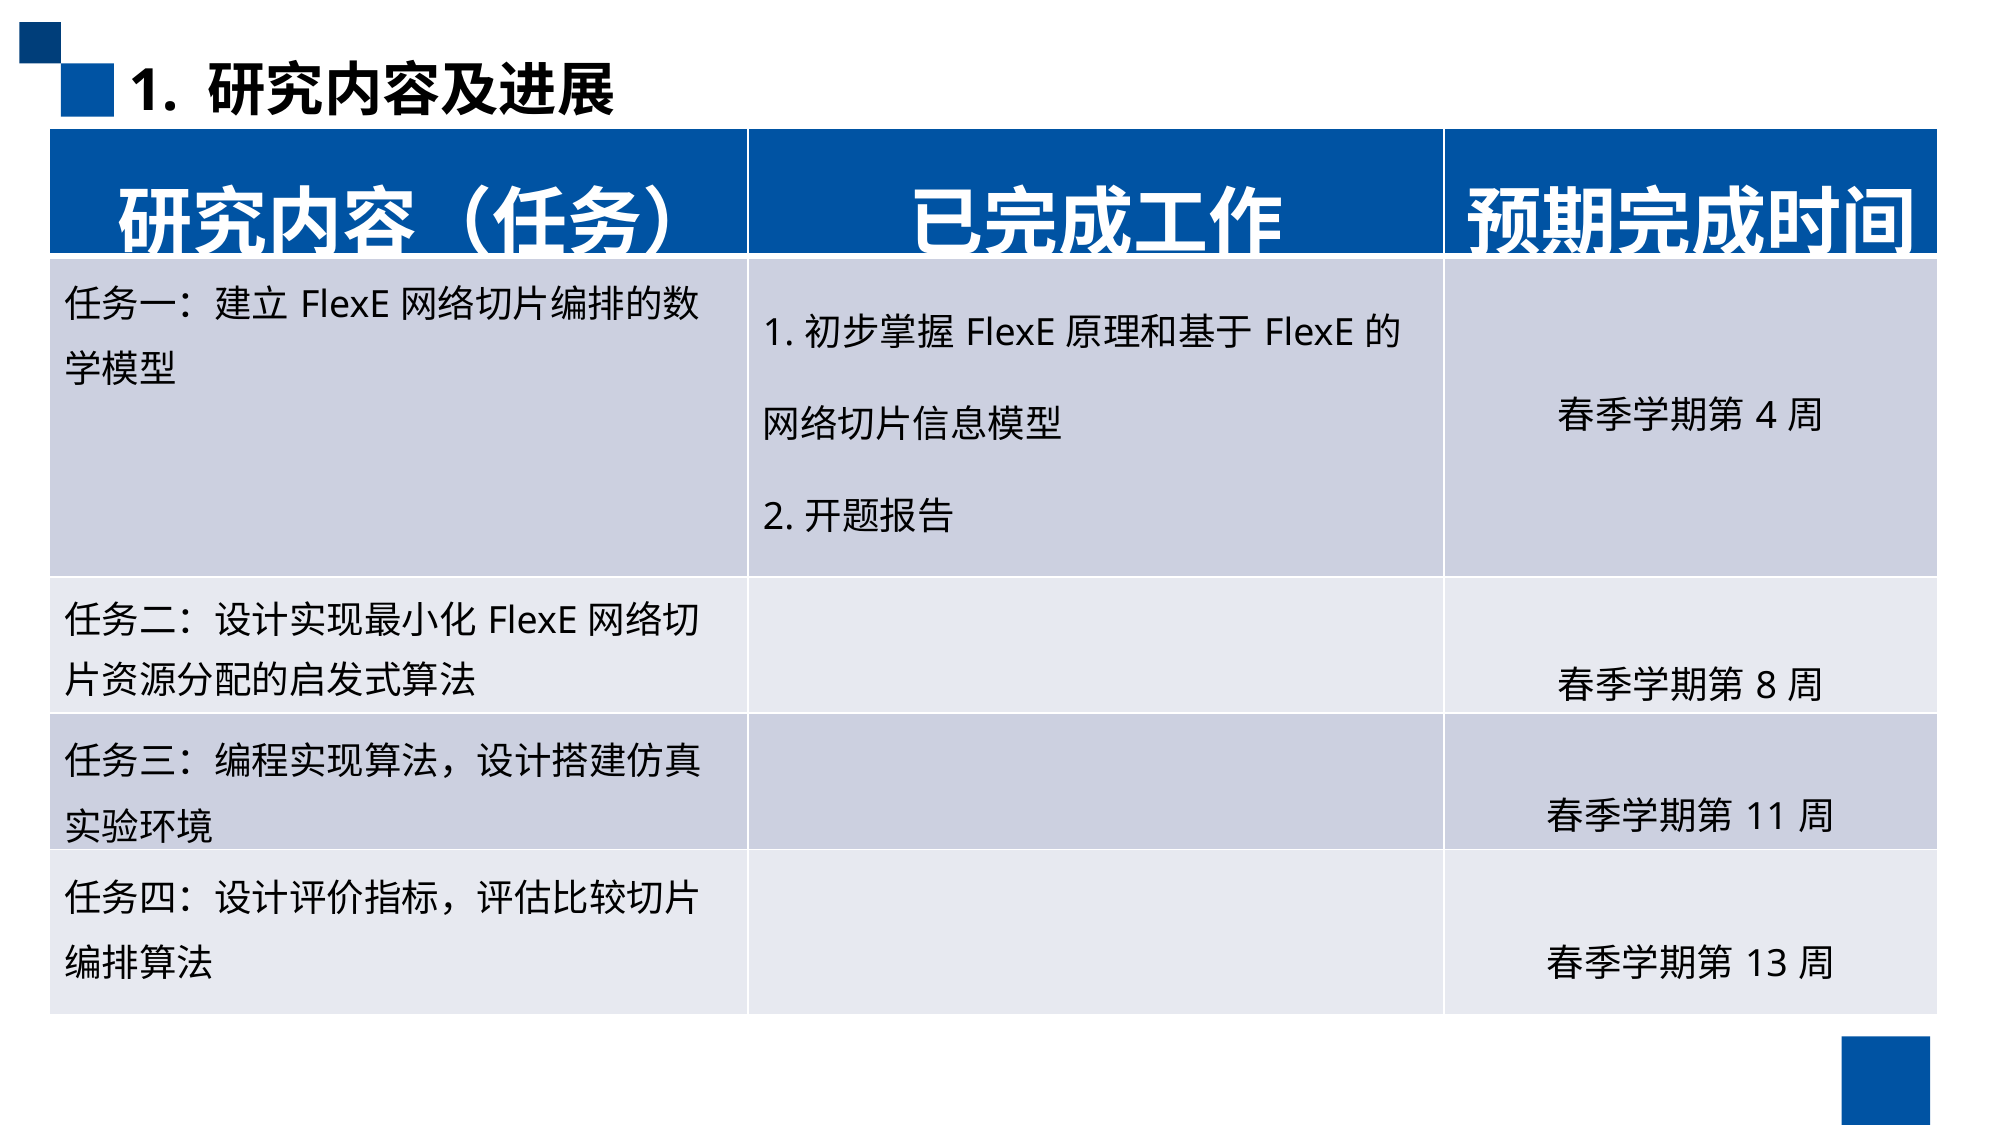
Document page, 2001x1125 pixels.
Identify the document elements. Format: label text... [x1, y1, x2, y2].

table_cell [749, 578, 1443, 712]
table_header 研究内容（任务） [50, 129, 747, 253]
table_cell 1.初步掌握FlexE原理和基于FlexE的网络切片信息模型 2.开题报告 3.研读了一部分参考文献，并做了笔记 [749, 259, 1443, 576]
table_cell [749, 714, 1443, 849]
table_header 已完成工作 [749, 129, 1443, 253]
table_cell 春季学期第8周 [1445, 578, 1937, 712]
table_cell [749, 850, 1443, 1014]
table_cell 春季学期第11周 [1445, 714, 1937, 849]
table_header 预期完成时间 [1445, 129, 1937, 253]
table_cell 春季学期第4周 [1445, 259, 1937, 576]
table_cell 春季学期第13周 [1445, 850, 1937, 1014]
text_box 1. 研究内容及进展 [113, 44, 1886, 127]
table_cell 任务二：设计实现最小化FlexE网络切片资源分配的启发式算法 [50, 578, 747, 712]
table_cell 任务四：设计评价指标，评估比较切片编排算法 [50, 850, 747, 1014]
table_cell 任务一：建立FlexE网络切片编排的数学模型 [50, 259, 747, 576]
slide_number [1771, 1050, 2000, 1111]
table_cell 任务三：编程实现算法，设计搭建仿真实验环境 [50, 714, 747, 849]
